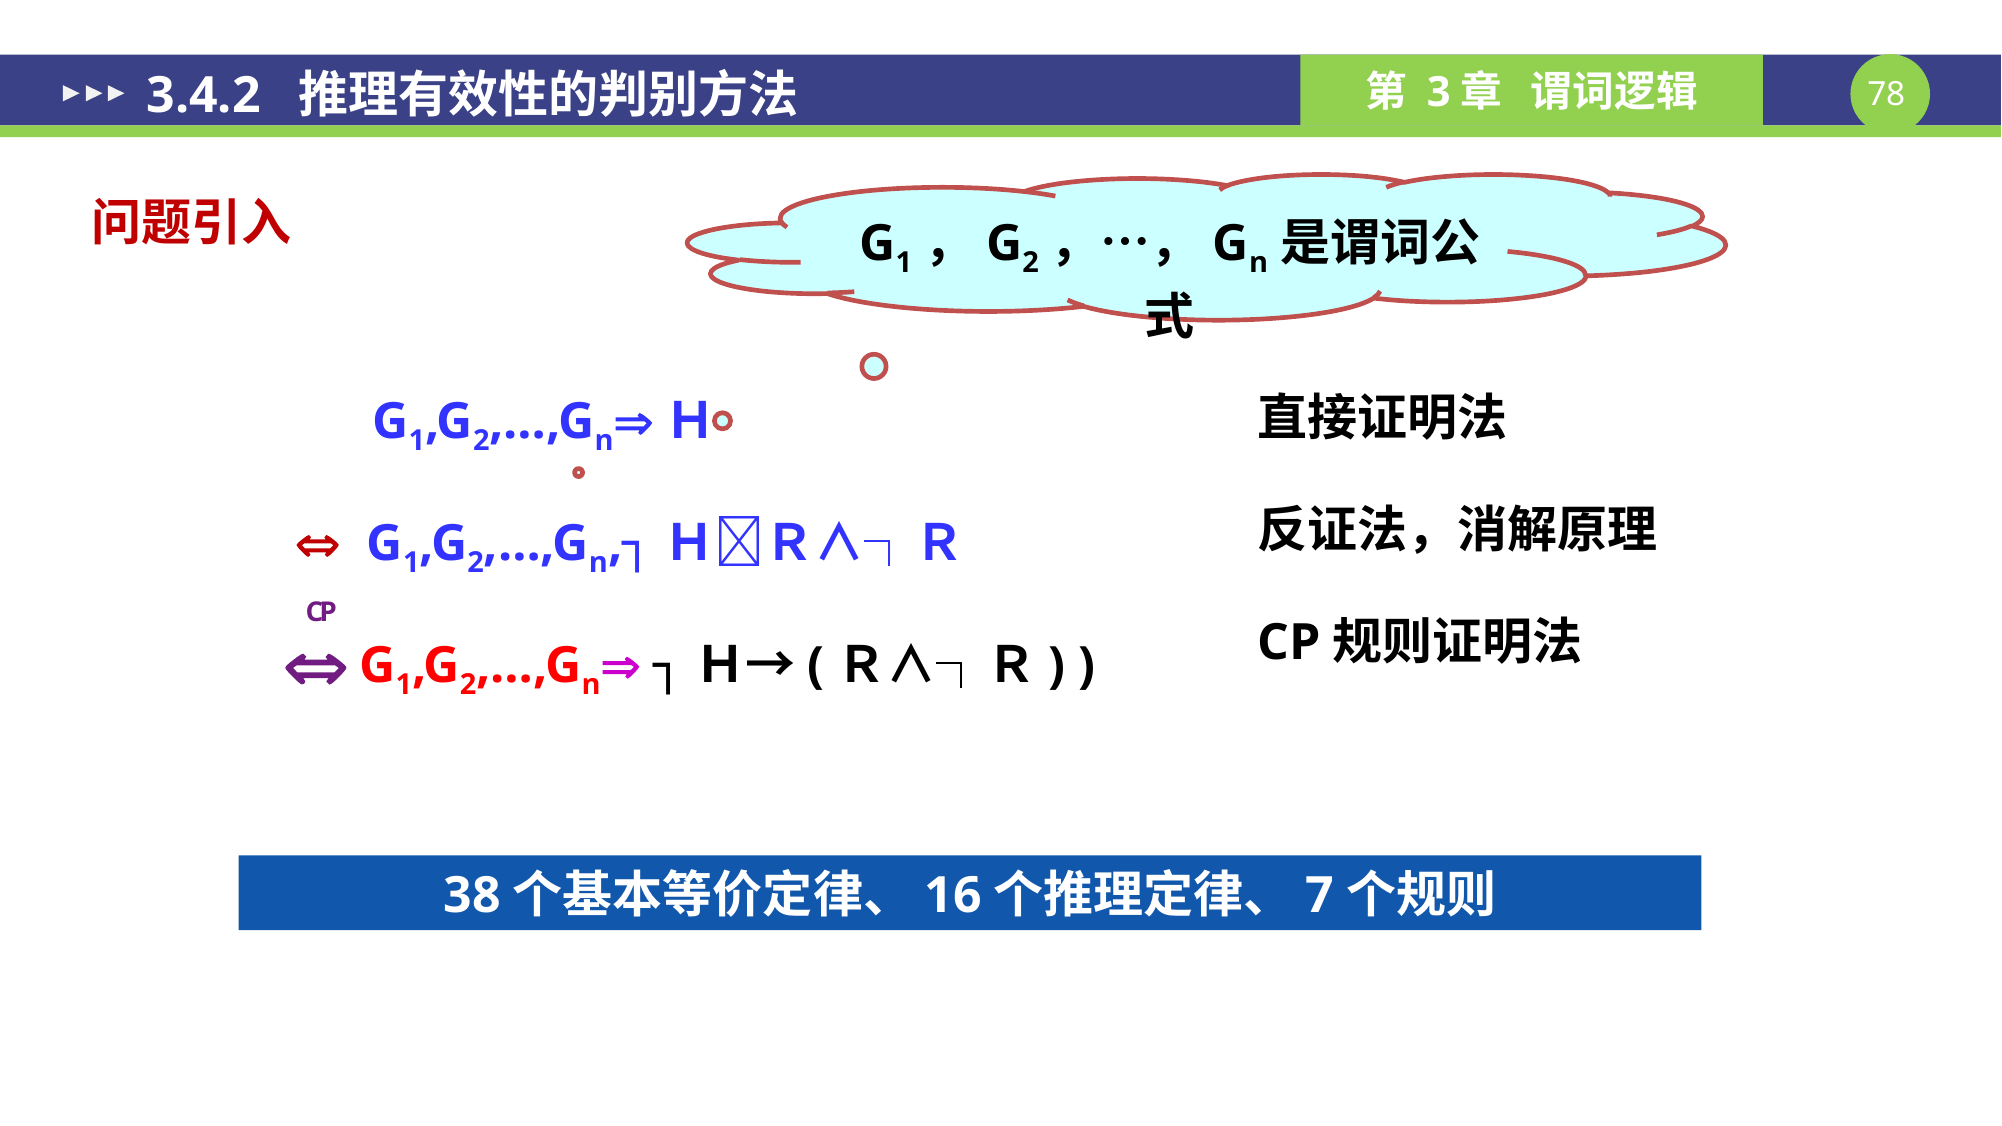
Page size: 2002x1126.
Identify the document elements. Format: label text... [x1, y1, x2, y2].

text_box 直接证明法 反证法，消解原理 CP规则证明法 [1251, 367, 1702, 676]
text_box G1，G2，…，Gn是谓词公式 [861, 354, 887, 379]
text_box G1，G2，…，Gn是谓词公式 [687, 174, 1726, 321]
text_box G1,G2,…,GnＨ  G1,G2,…,Gn,┐ＨＲ∧┐Ｒ G1,G2,…,Gn ┐Ｈ→(Ｒ∧┐Ｒ) ) [275, 368, 1526, 707]
text_box 3.4.2 推理有效性的判别方法 [126, 59, 998, 126]
text_box 问题引入 [76, 183, 307, 259]
text_box 38个基本等价定律、16个推理定律、7个规则 [238, 855, 1702, 931]
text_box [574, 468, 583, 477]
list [274, 589, 364, 698]
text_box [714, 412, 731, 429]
